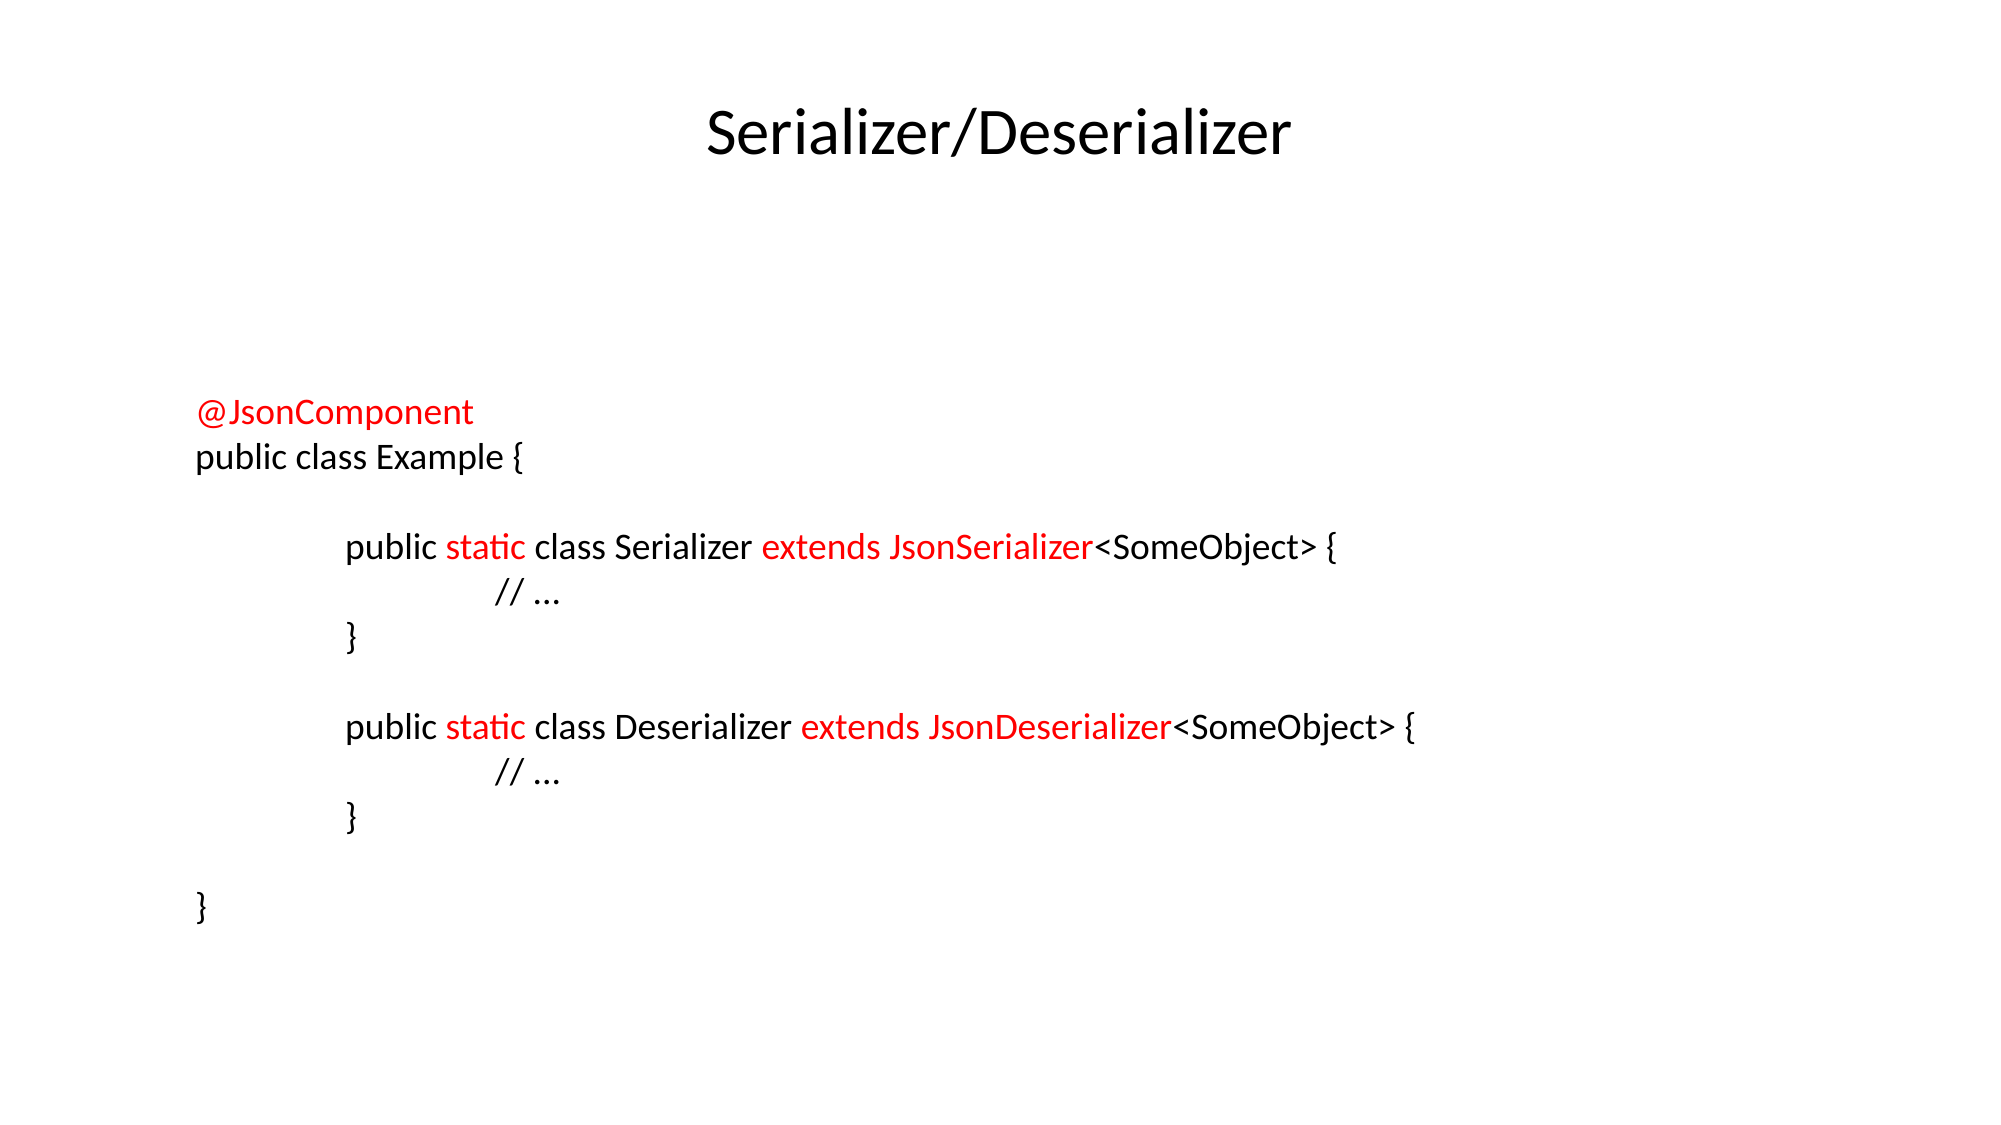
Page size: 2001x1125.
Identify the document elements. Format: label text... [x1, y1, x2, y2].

text_box @JsonComponent public class Example { public static class Serializer extends JsonSerializer<SomeObject> { // ... } public static class Deserializer extends JsonDeserializer<SomeObject> { // ... } } [180, 379, 1576, 935]
text_box Serializer/Deserializer [645, 80, 1355, 176]
